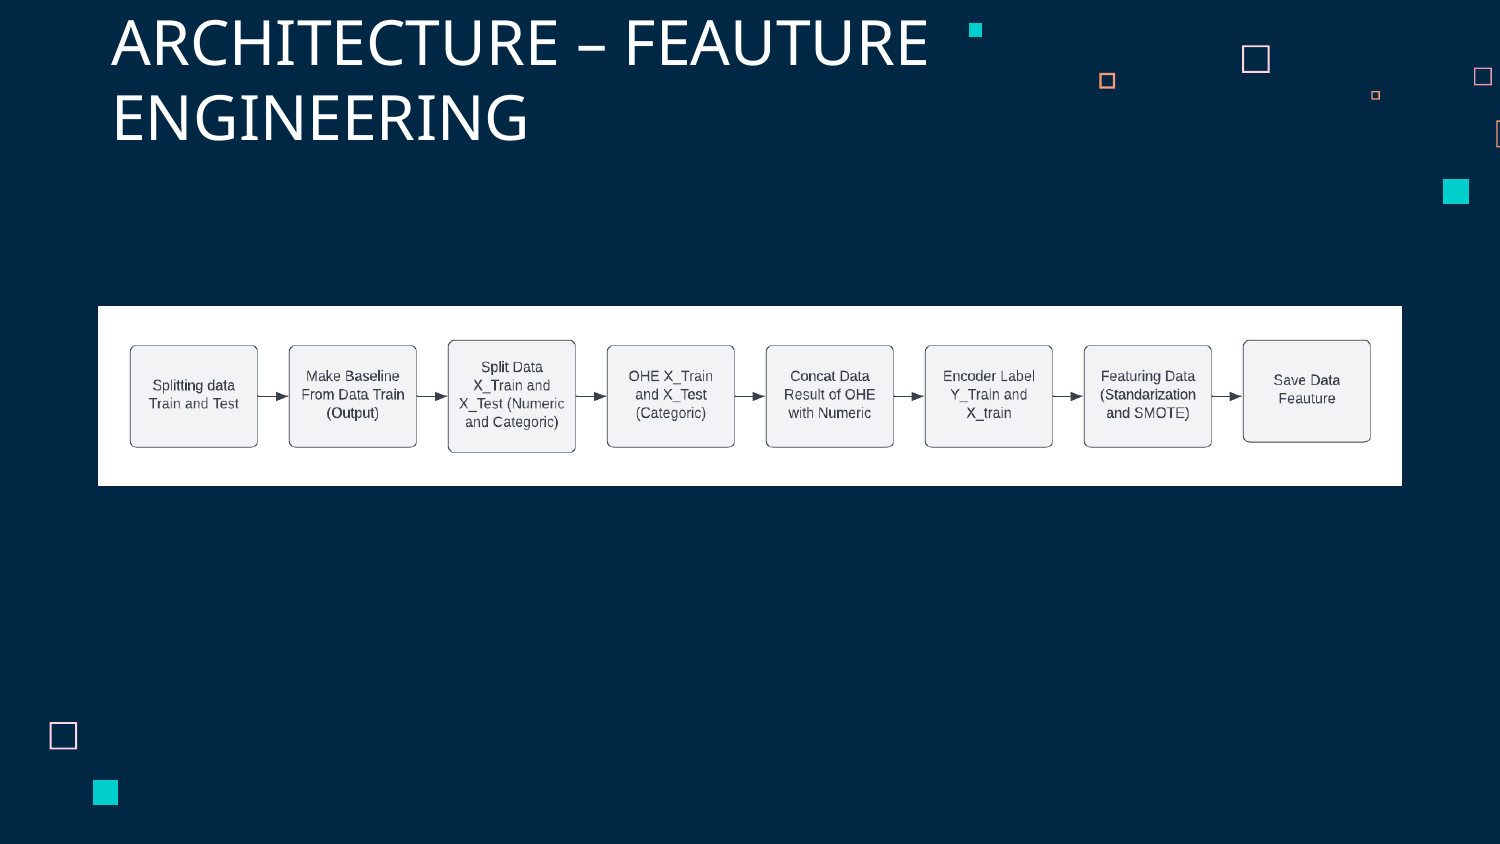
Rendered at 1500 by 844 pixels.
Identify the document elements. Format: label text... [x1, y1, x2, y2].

picture [98, 306, 1402, 486]
title ARCHITECTURE – FEAUTURE ENGINEERING [96, 72, 1295, 168]
